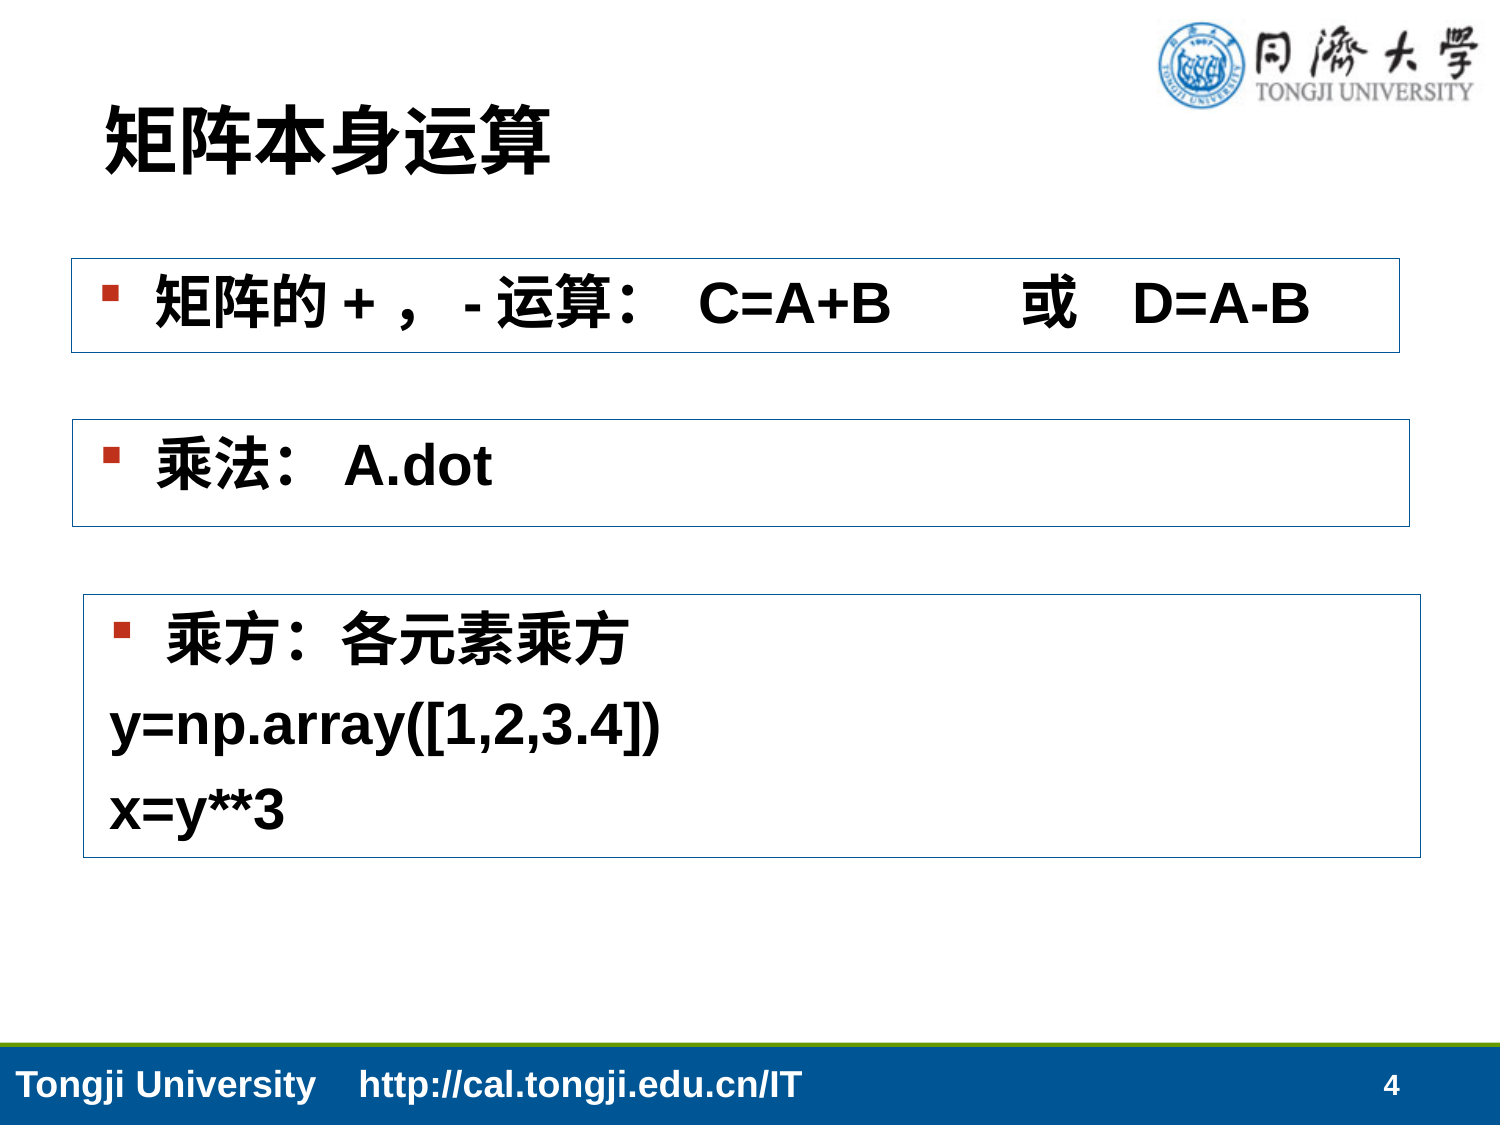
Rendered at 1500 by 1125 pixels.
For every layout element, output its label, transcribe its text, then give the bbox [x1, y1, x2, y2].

picture [1145, 19, 1495, 113]
text_box 乘法：A.dot [72, 419, 1410, 527]
title 矩阵本身运算 [88, 42, 1395, 193]
text_box 乘方：各元素乘方 y=np.array([1,2,3.4]) x=y**3 [83, 594, 1421, 858]
text_box 矩阵的+，-运算： C=A+B 或 D=A-B [71, 258, 1400, 353]
